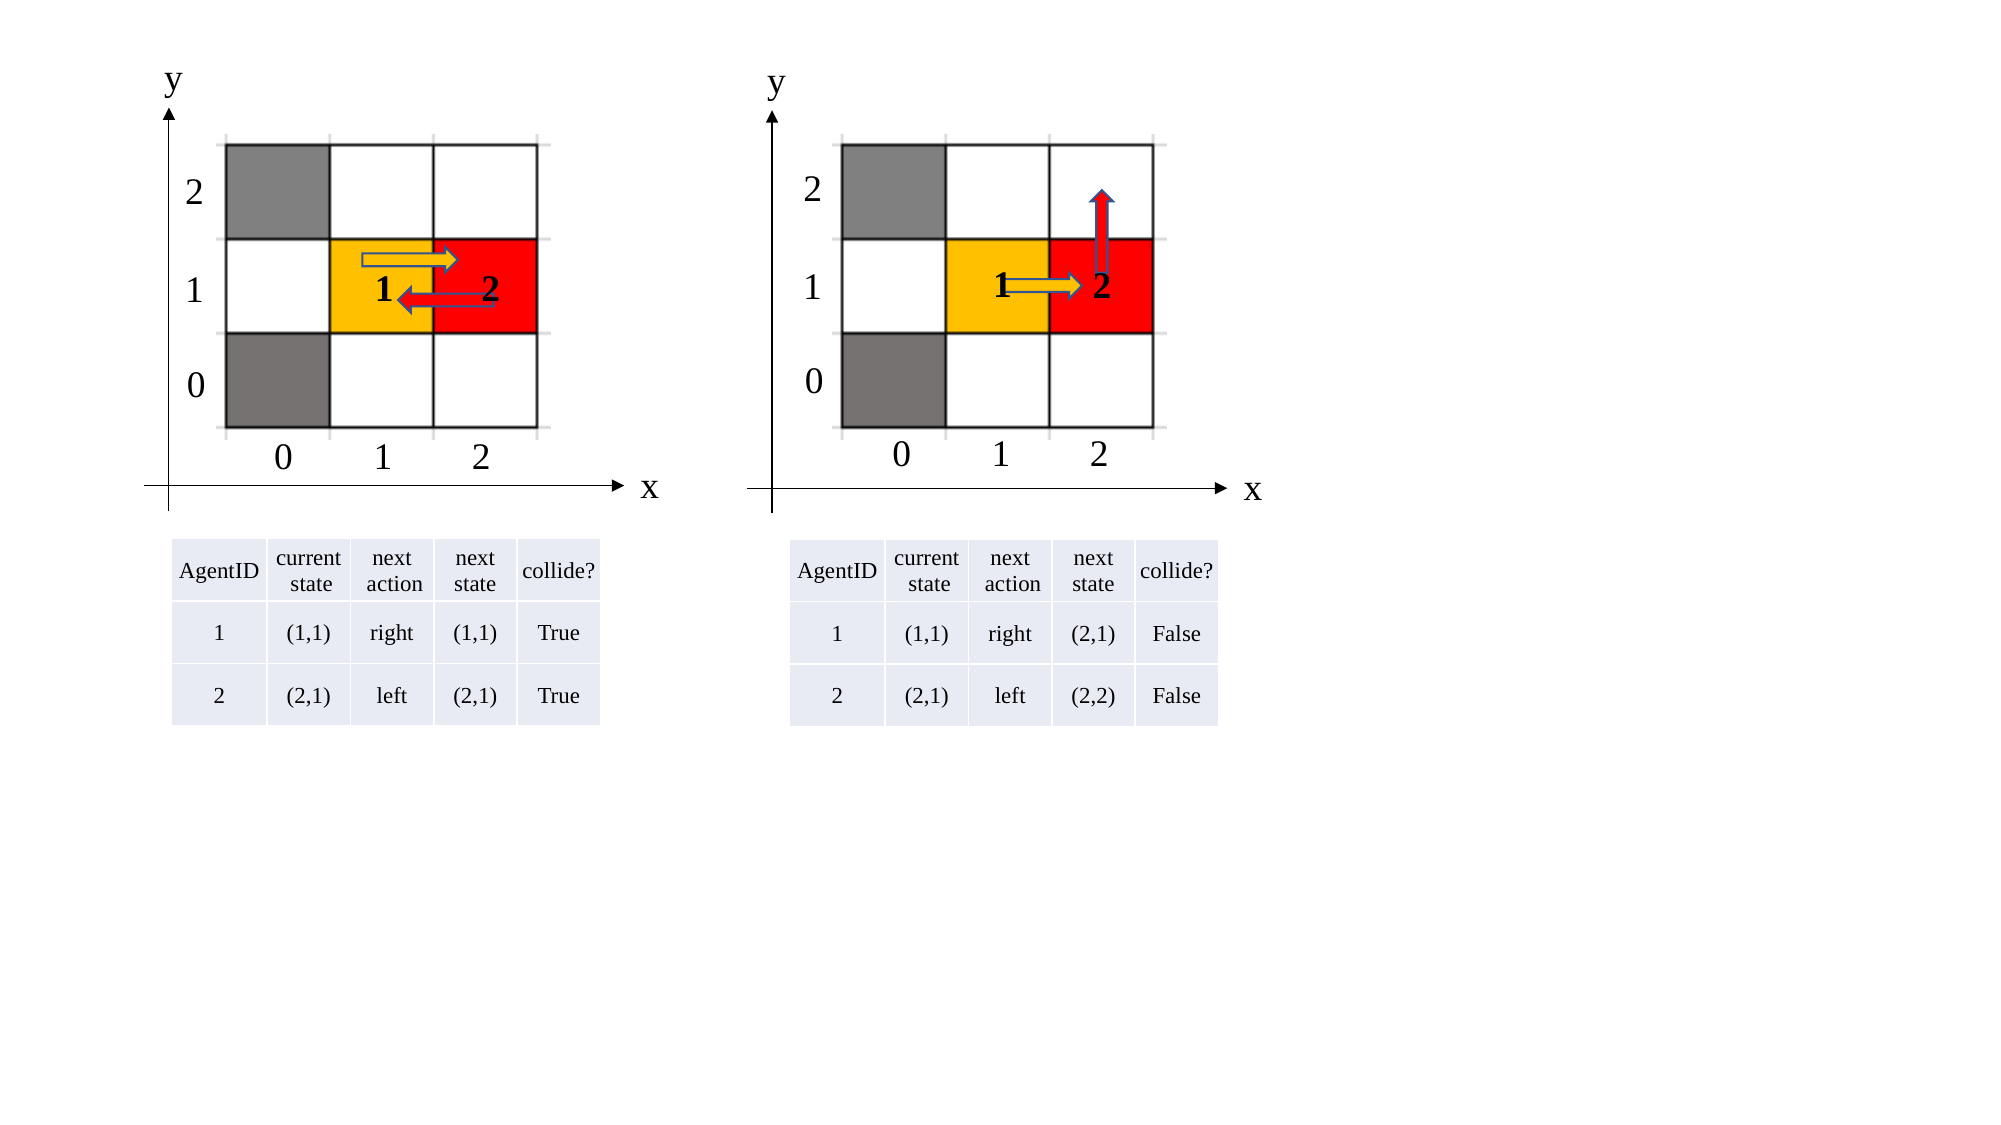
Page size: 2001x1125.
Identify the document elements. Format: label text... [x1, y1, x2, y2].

table_header AgentID [172, 539, 266, 600]
table_cell (2,2) [1053, 665, 1134, 726]
table_cell left [969, 665, 1051, 726]
table_cell (1,1) [435, 602, 516, 663]
table_cell (2,1) [435, 664, 516, 725]
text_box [143, 45, 665, 516]
table_cell (1,1) [268, 602, 350, 663]
table_cell (2,1) [886, 665, 968, 726]
table_header current state [886, 540, 968, 601]
table_cell True [518, 602, 600, 663]
table_header next action [969, 540, 1051, 601]
table_header next action [351, 539, 433, 600]
table_cell 2 [172, 664, 266, 725]
table_header current state [268, 539, 350, 600]
table_header next state [1053, 540, 1134, 601]
table_cell 1 [790, 602, 884, 663]
table_cell 2 [790, 665, 884, 726]
table_cell right [969, 602, 1051, 663]
table_cell (1,1) [886, 602, 968, 663]
table_header collide? [518, 539, 600, 600]
table_cell False [1136, 665, 1218, 726]
table_cell (2,1) [1053, 602, 1134, 663]
table_cell (2,1) [268, 664, 350, 725]
table_cell 1 [172, 602, 266, 663]
table_header next state [435, 539, 516, 600]
table_cell right [351, 602, 433, 663]
table_cell False [1136, 602, 1218, 663]
table_header collide? [1136, 540, 1218, 601]
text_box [746, 48, 1268, 519]
table_cell True [518, 664, 600, 725]
table_header AgentID [790, 540, 884, 601]
table_cell left [351, 664, 433, 725]
